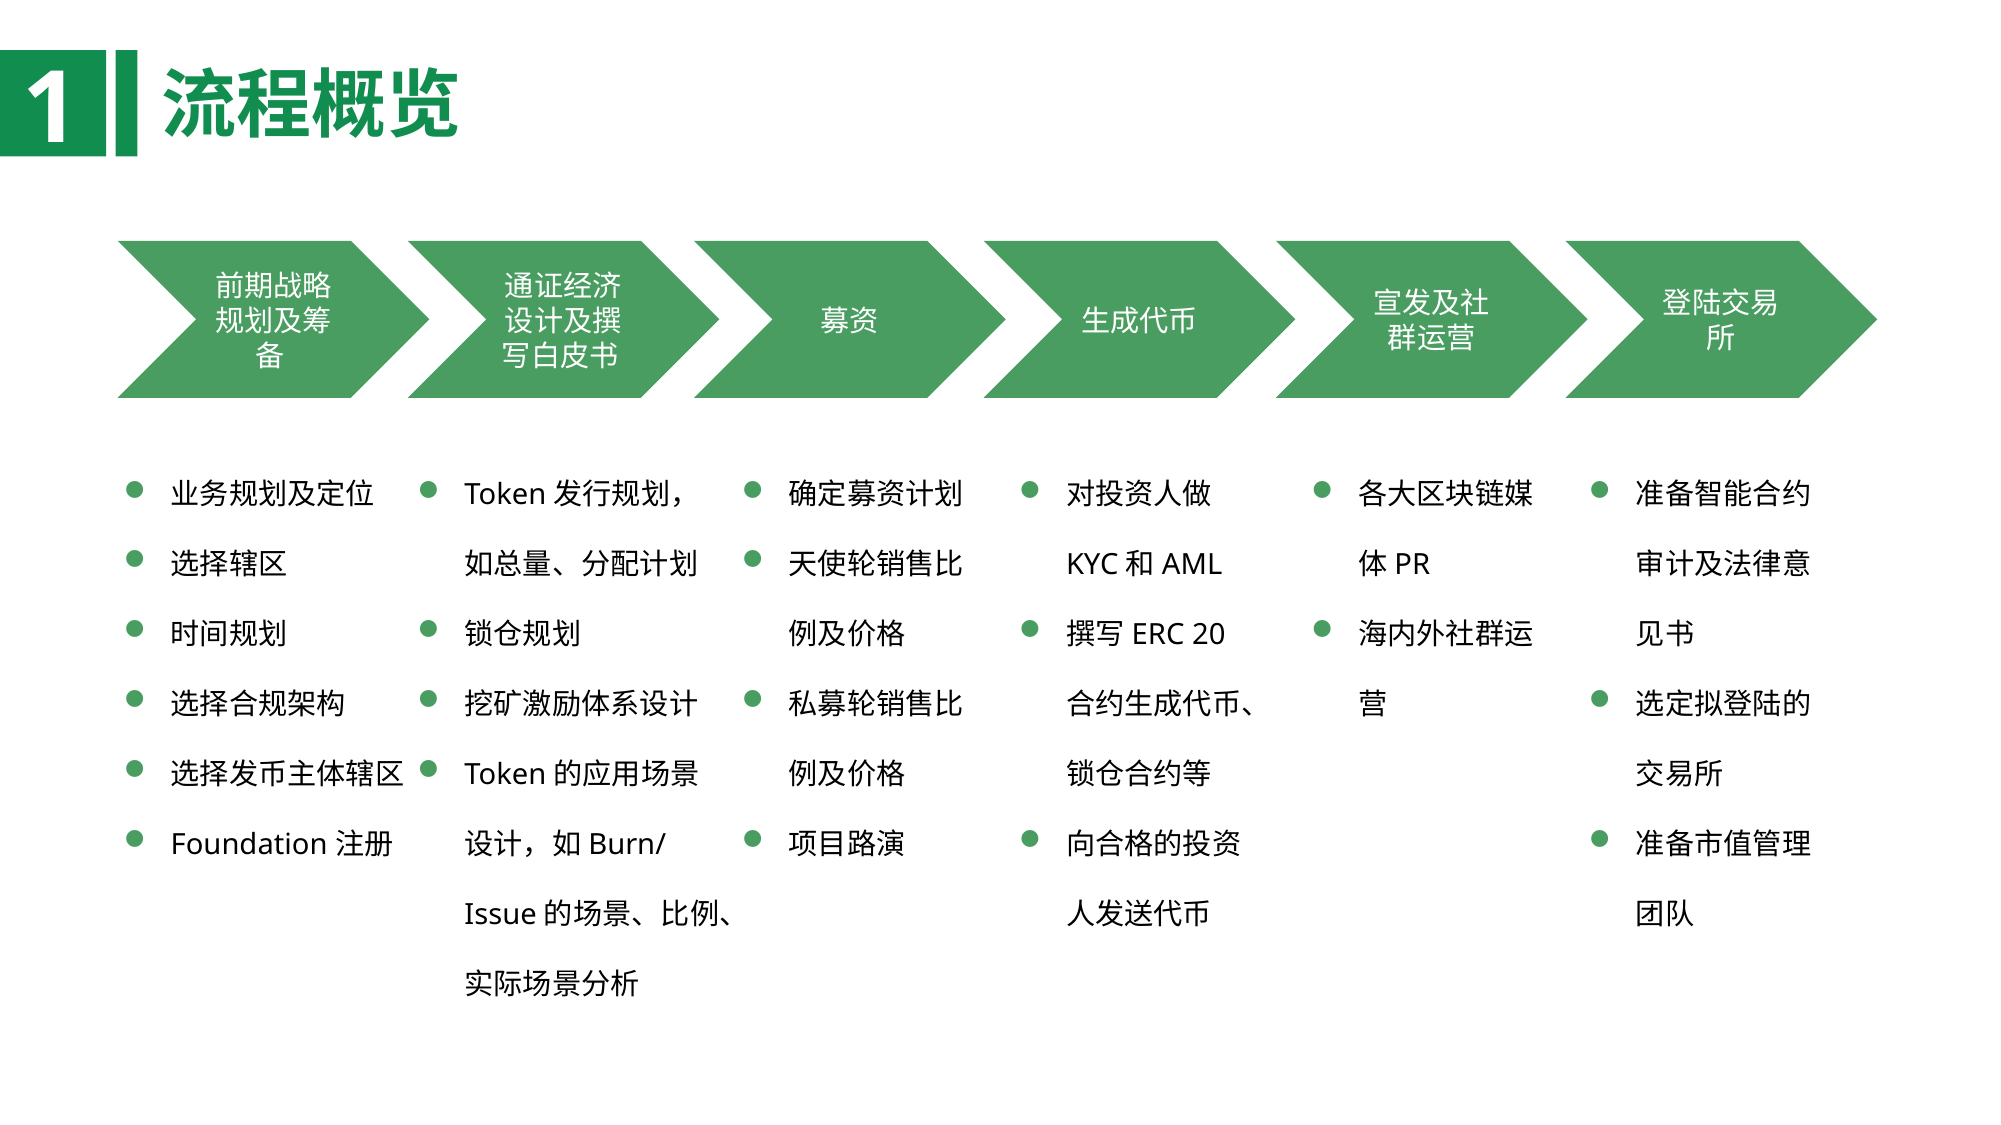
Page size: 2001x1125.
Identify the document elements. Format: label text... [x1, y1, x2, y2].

text_box [0, 49, 8, 157]
text_box 宣发及社群运营 [1273, 239, 1590, 399]
text_box Token发行规划，如总量、分配计划 锁仓规划 挖矿激励体系设计 Token的应用场景设计，如Burn/Issue的场景、比例、实际场景分析 [402, 433, 736, 1078]
text_box 通证经济设计及撰写白皮书 [405, 239, 721, 399]
text_box 生成代币 [981, 239, 1297, 399]
text_box 1 [8, 35, 174, 170]
text_box 业务规划及定位 选择辖区 时间规划 选择合规架构 选择发币主体辖区 Foundation注册 [109, 433, 402, 868]
text_box 前期战略规划及筹备 [115, 239, 431, 399]
text_box 确定募资计划 天使轮销售比例及价格 私募轮销售比例及价格 项目路演 [727, 433, 986, 868]
text_box 准备智能合约审计及法律意见书 选定拟登陆的交易所 准备市值管理团队 [1574, 433, 1854, 1008]
text_box 流程概览 [174, 49, 1043, 155]
text_box 各大区块链媒体PR 海内外社群运营 [1296, 433, 1556, 798]
text_box 募资 [691, 239, 1008, 399]
text_box 登陆交易所 [1562, 239, 1879, 399]
text_box 对投资人做KYC和AML 撰写ERC 20合约生成代币、锁仓合约等 向合格的投资人发送代币 [1004, 433, 1264, 1008]
